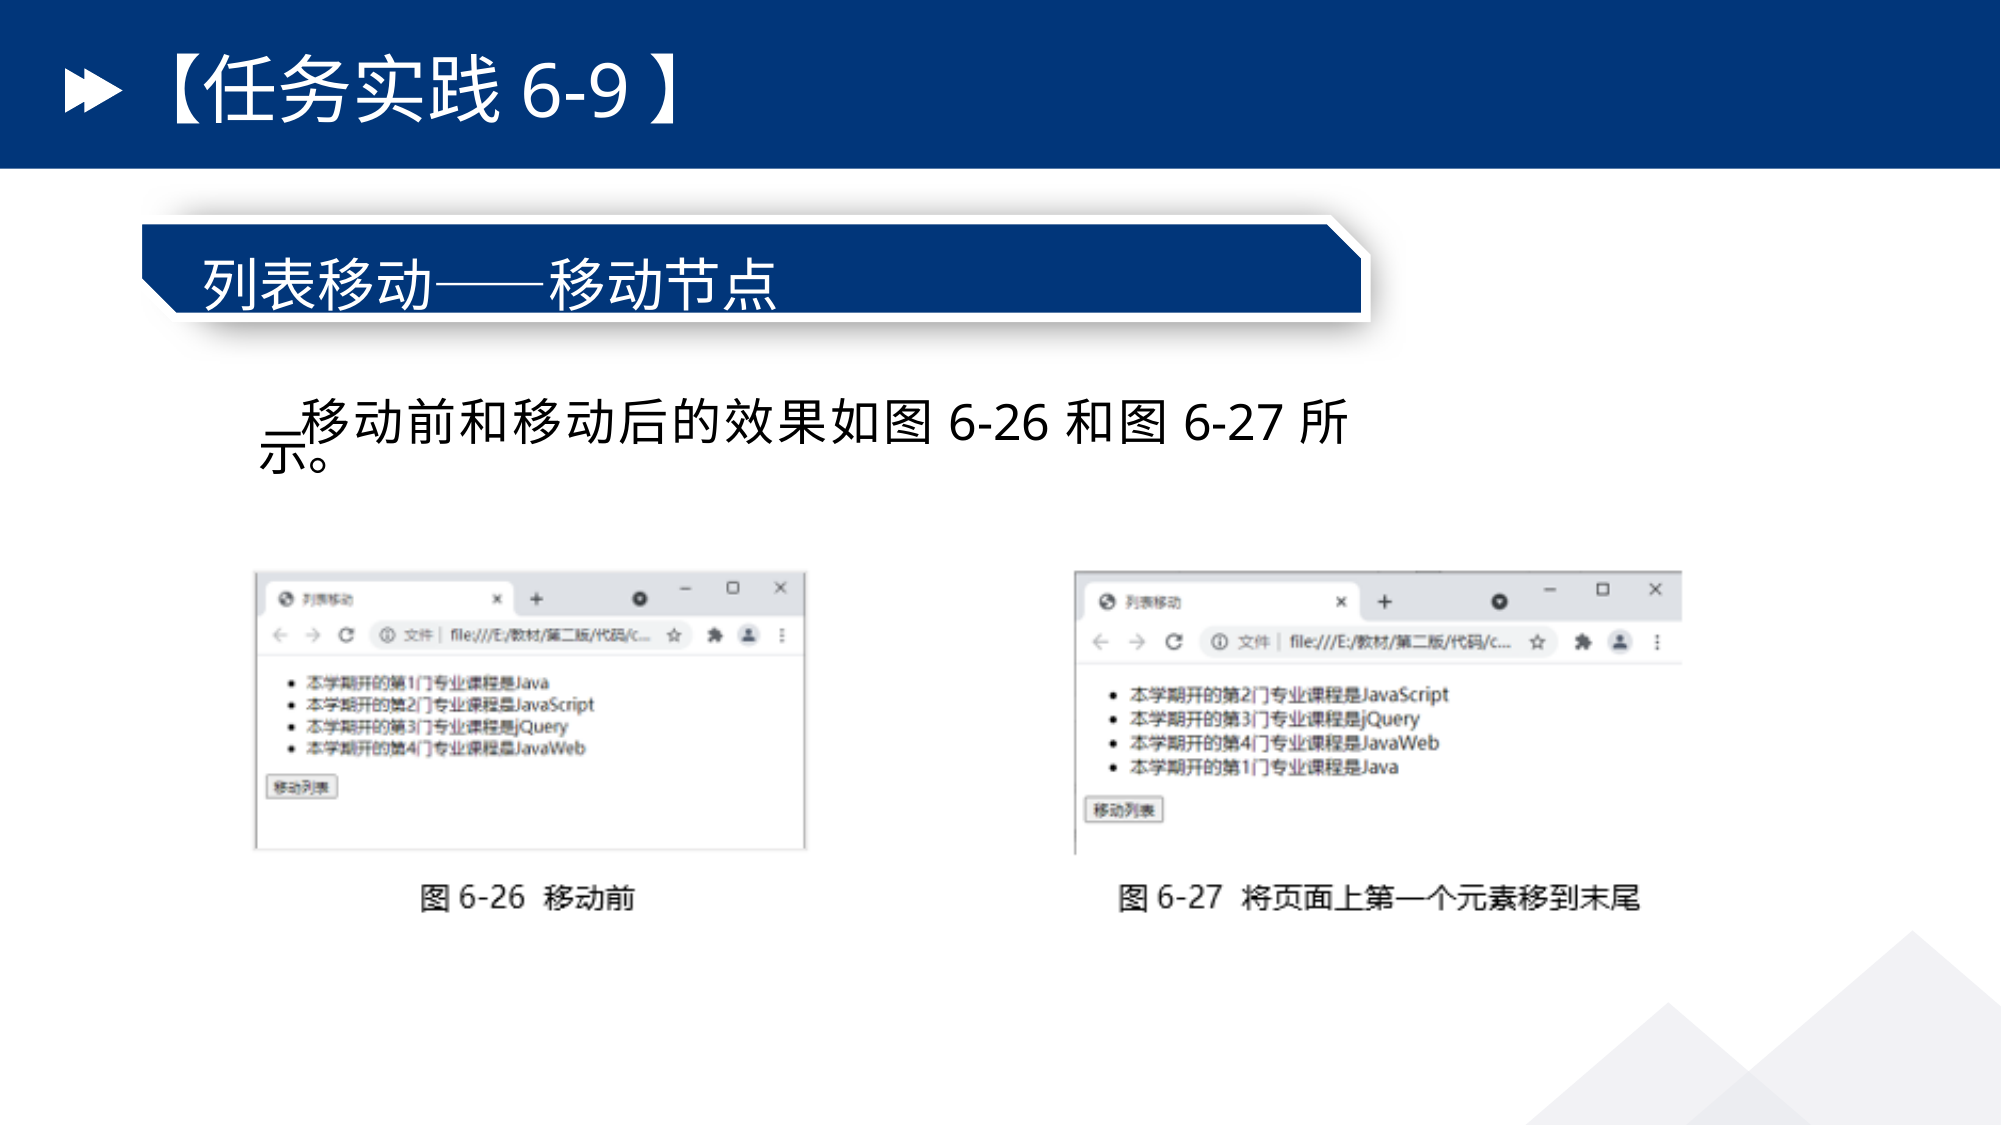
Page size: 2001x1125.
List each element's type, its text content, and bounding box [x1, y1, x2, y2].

title 【任务实践6-9】 [112, 51, 1099, 136]
picture [243, 550, 1706, 960]
list 列表移动——移动节点 [186, 220, 1298, 326]
text_box 移动前和移动后的效果如图6-26和图6-27所示。 [243, 412, 1365, 488]
